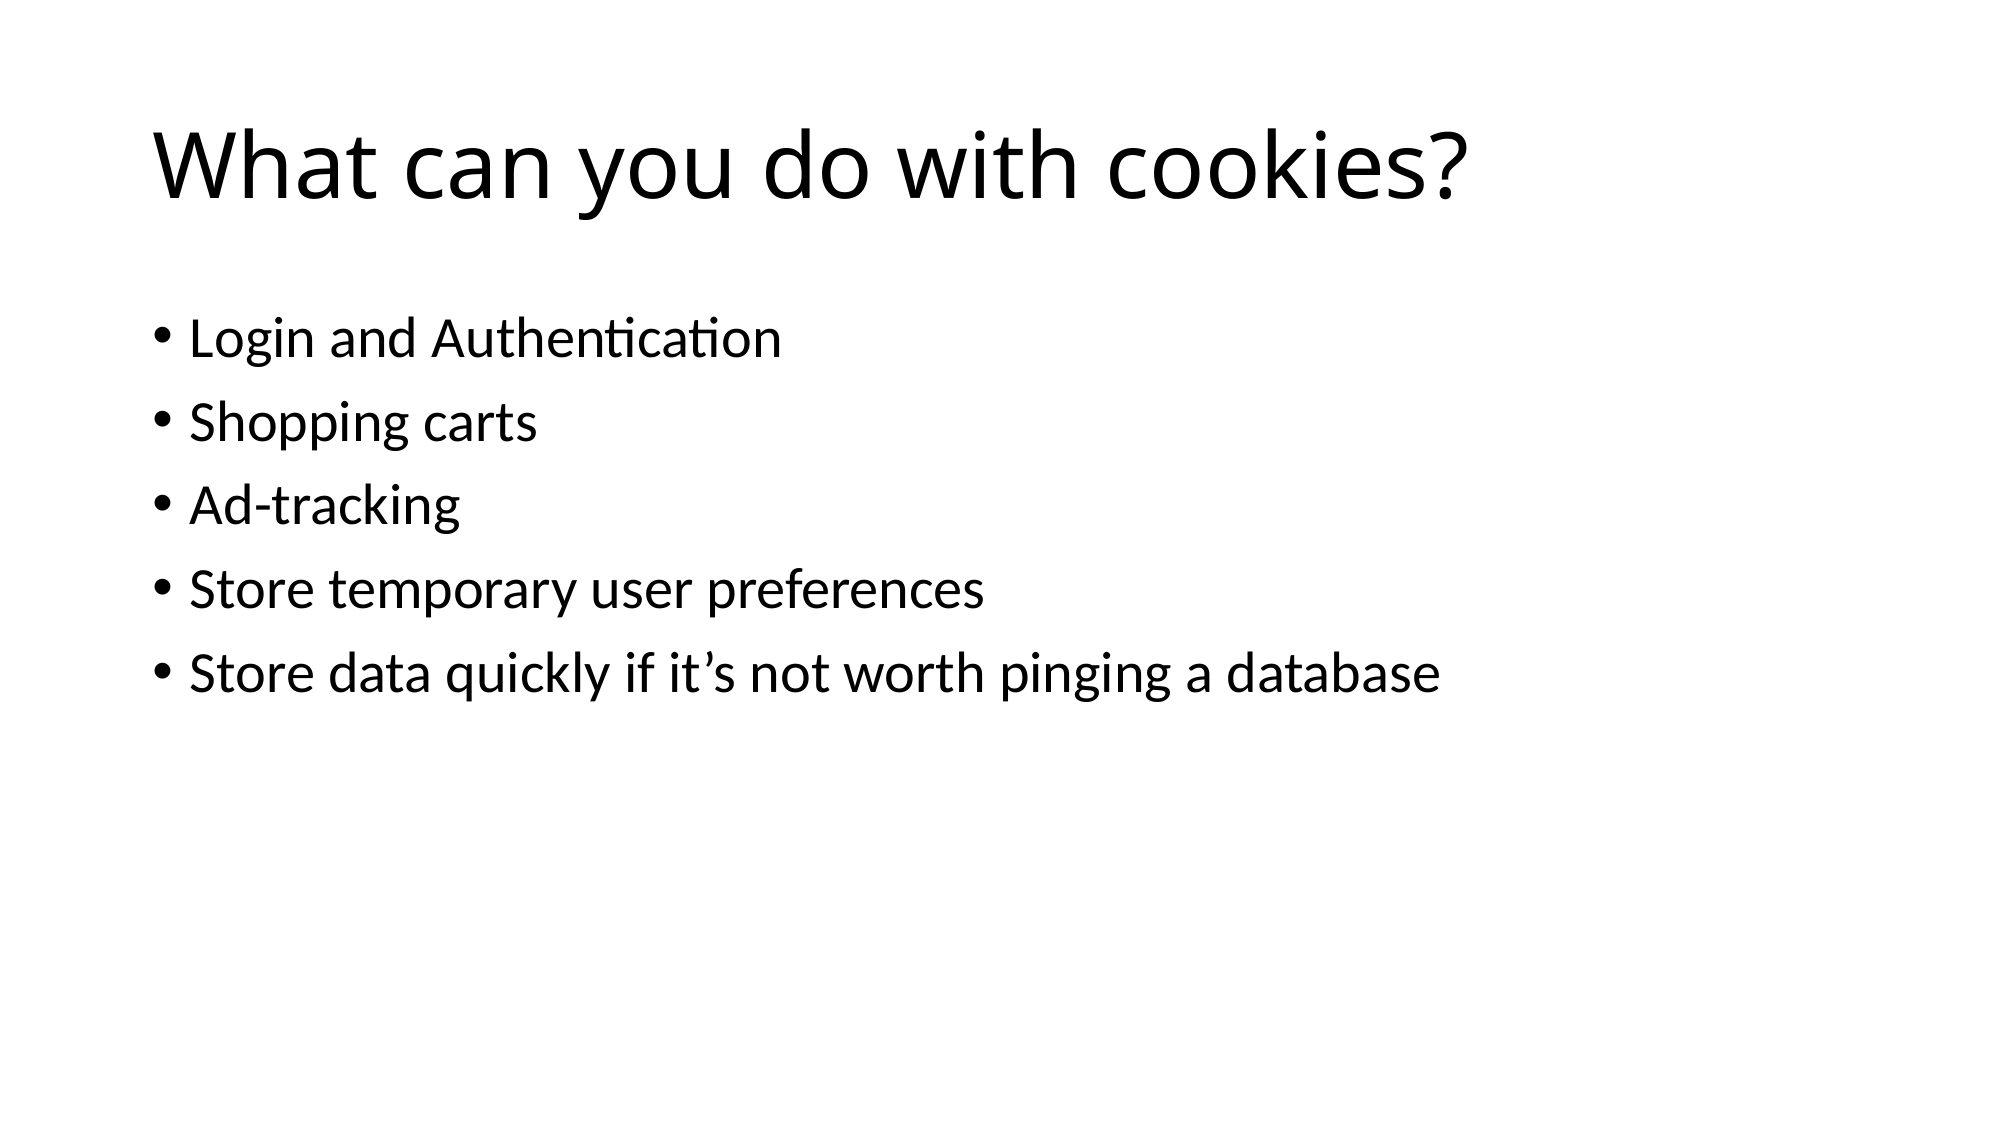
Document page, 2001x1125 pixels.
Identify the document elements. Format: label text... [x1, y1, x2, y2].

list Login and Authentication Shopping carts Ad-tracking Store temporary user preferences Store data quickly if it’s not worth pinging a database [137, 299, 1863, 1014]
title What can you do with cookies? [137, 59, 1863, 278]
